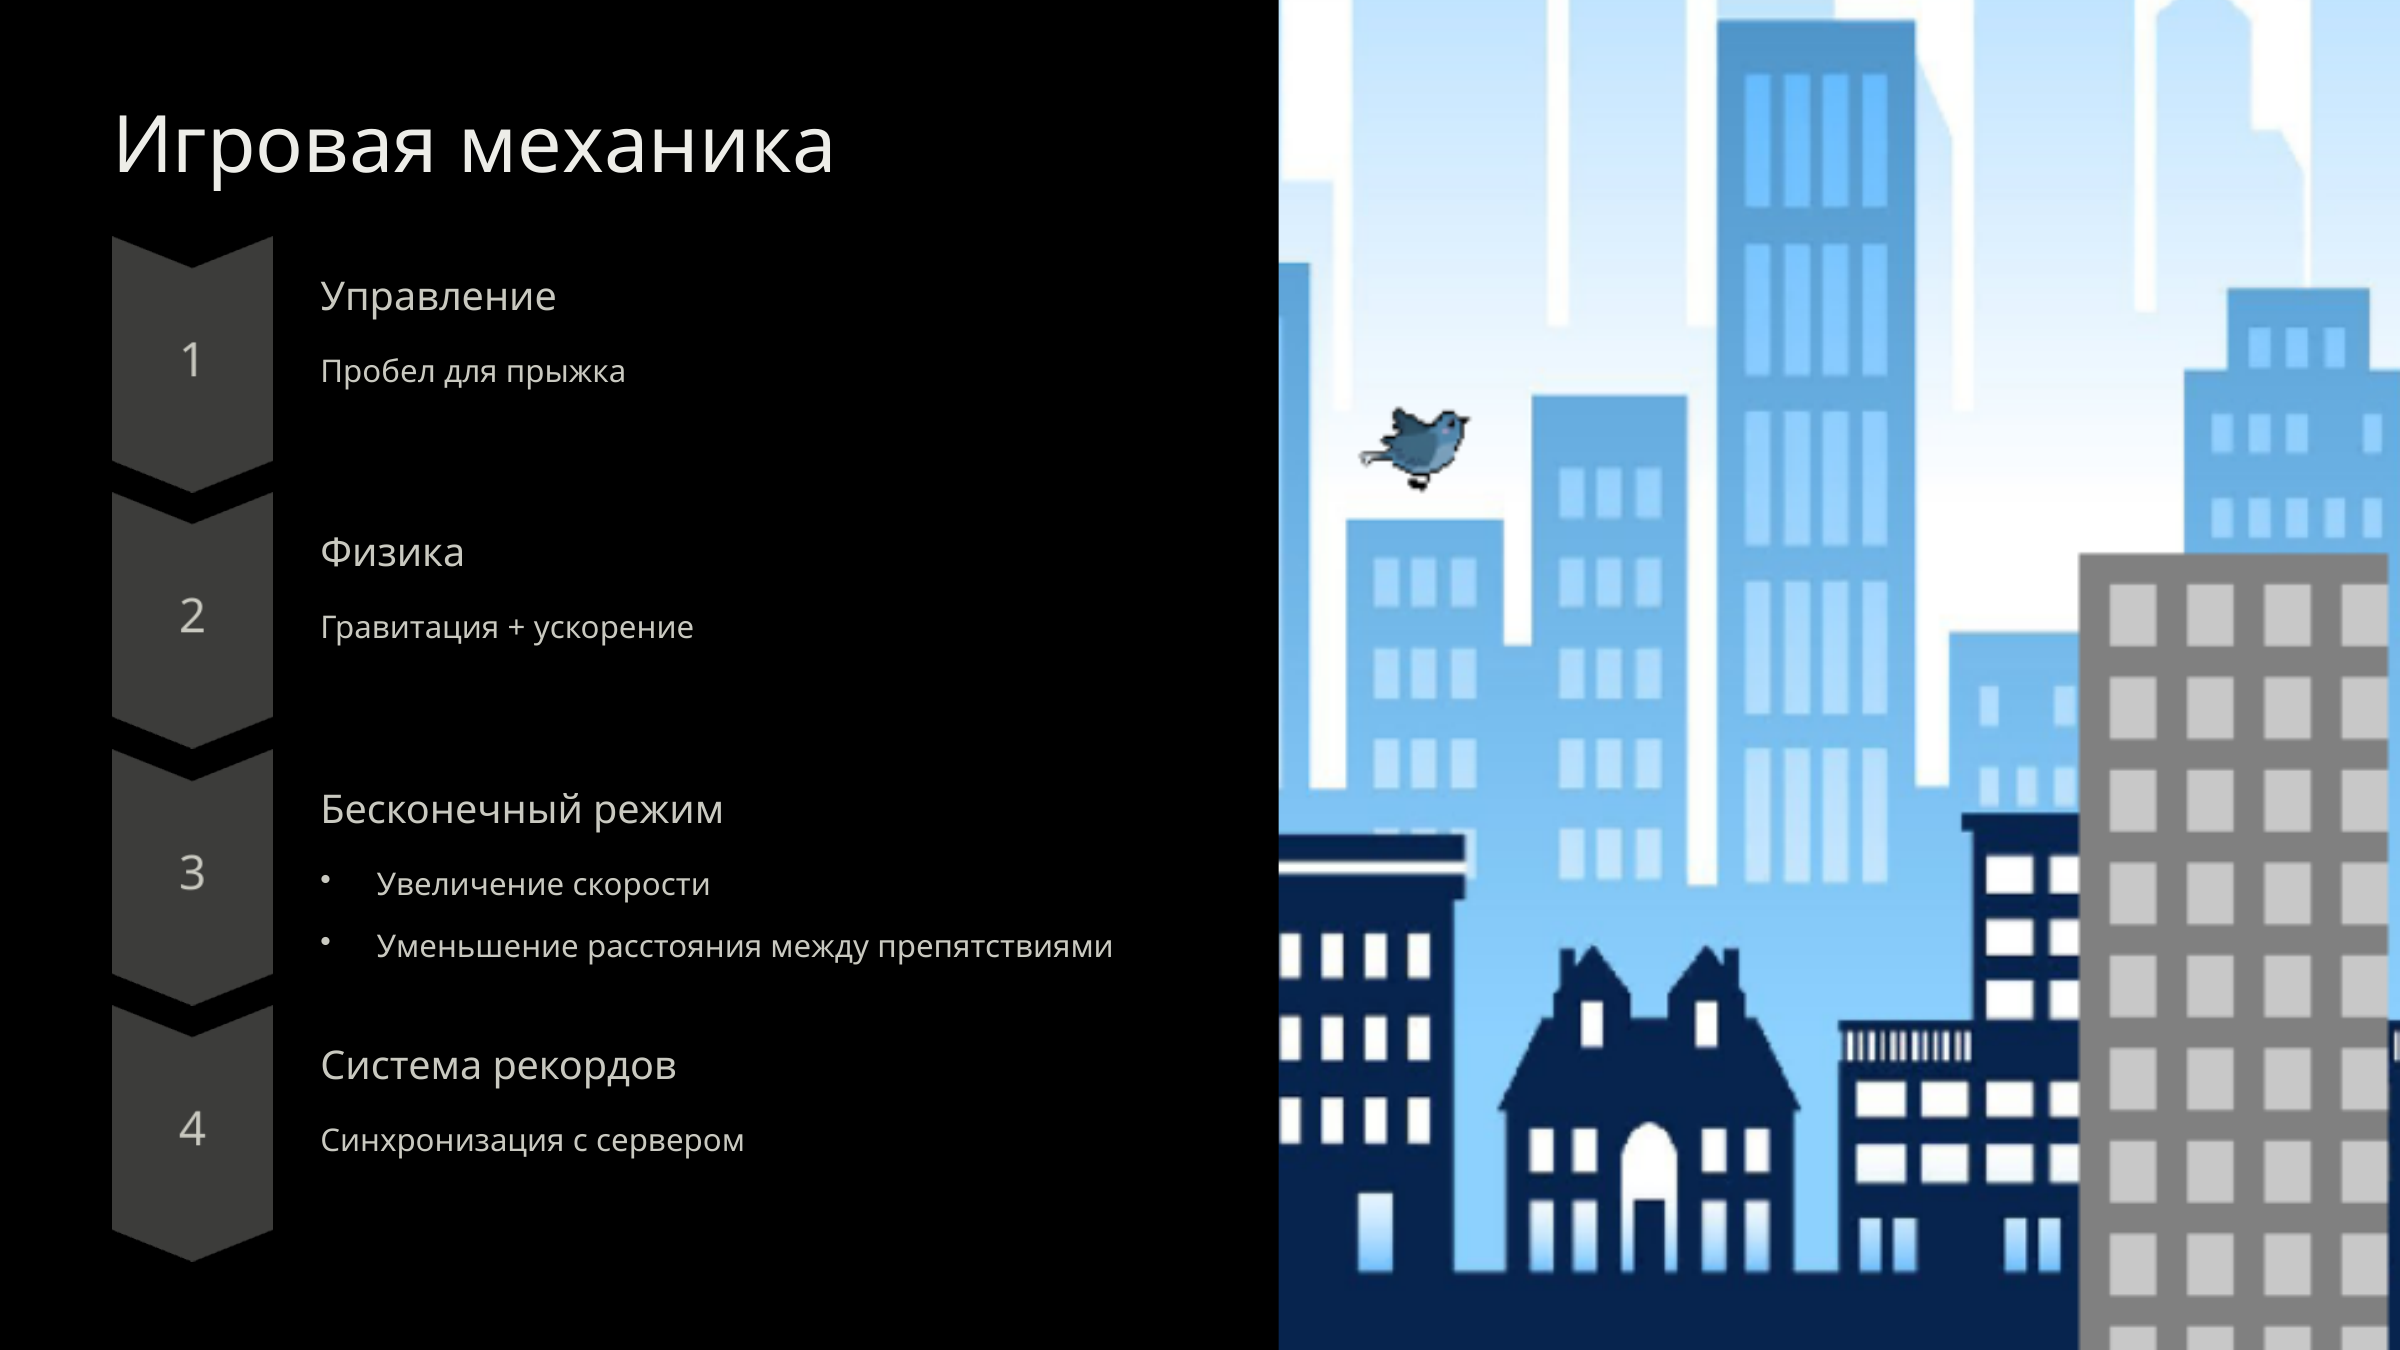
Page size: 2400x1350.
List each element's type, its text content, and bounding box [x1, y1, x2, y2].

text_box Уменьшение расстояния между препятствиями [320, 912, 1278, 965]
text_box Увеличение скорости [320, 850, 1278, 902]
picture [112, 236, 273, 1262]
text_box Бесконечный режим [320, 781, 726, 832]
text_box Управление [320, 268, 721, 319]
text_box Гравитация + ускорение [320, 593, 1278, 646]
text_box Система рекордов [320, 1037, 721, 1088]
text_box Синхронизация с сервером [320, 1106, 1278, 1158]
text_box Физика [320, 524, 721, 575]
picture [1278, 0, 2400, 1350]
text_box Игровая механика [112, 88, 914, 189]
text_box Пробел для прыжка [320, 337, 1278, 389]
